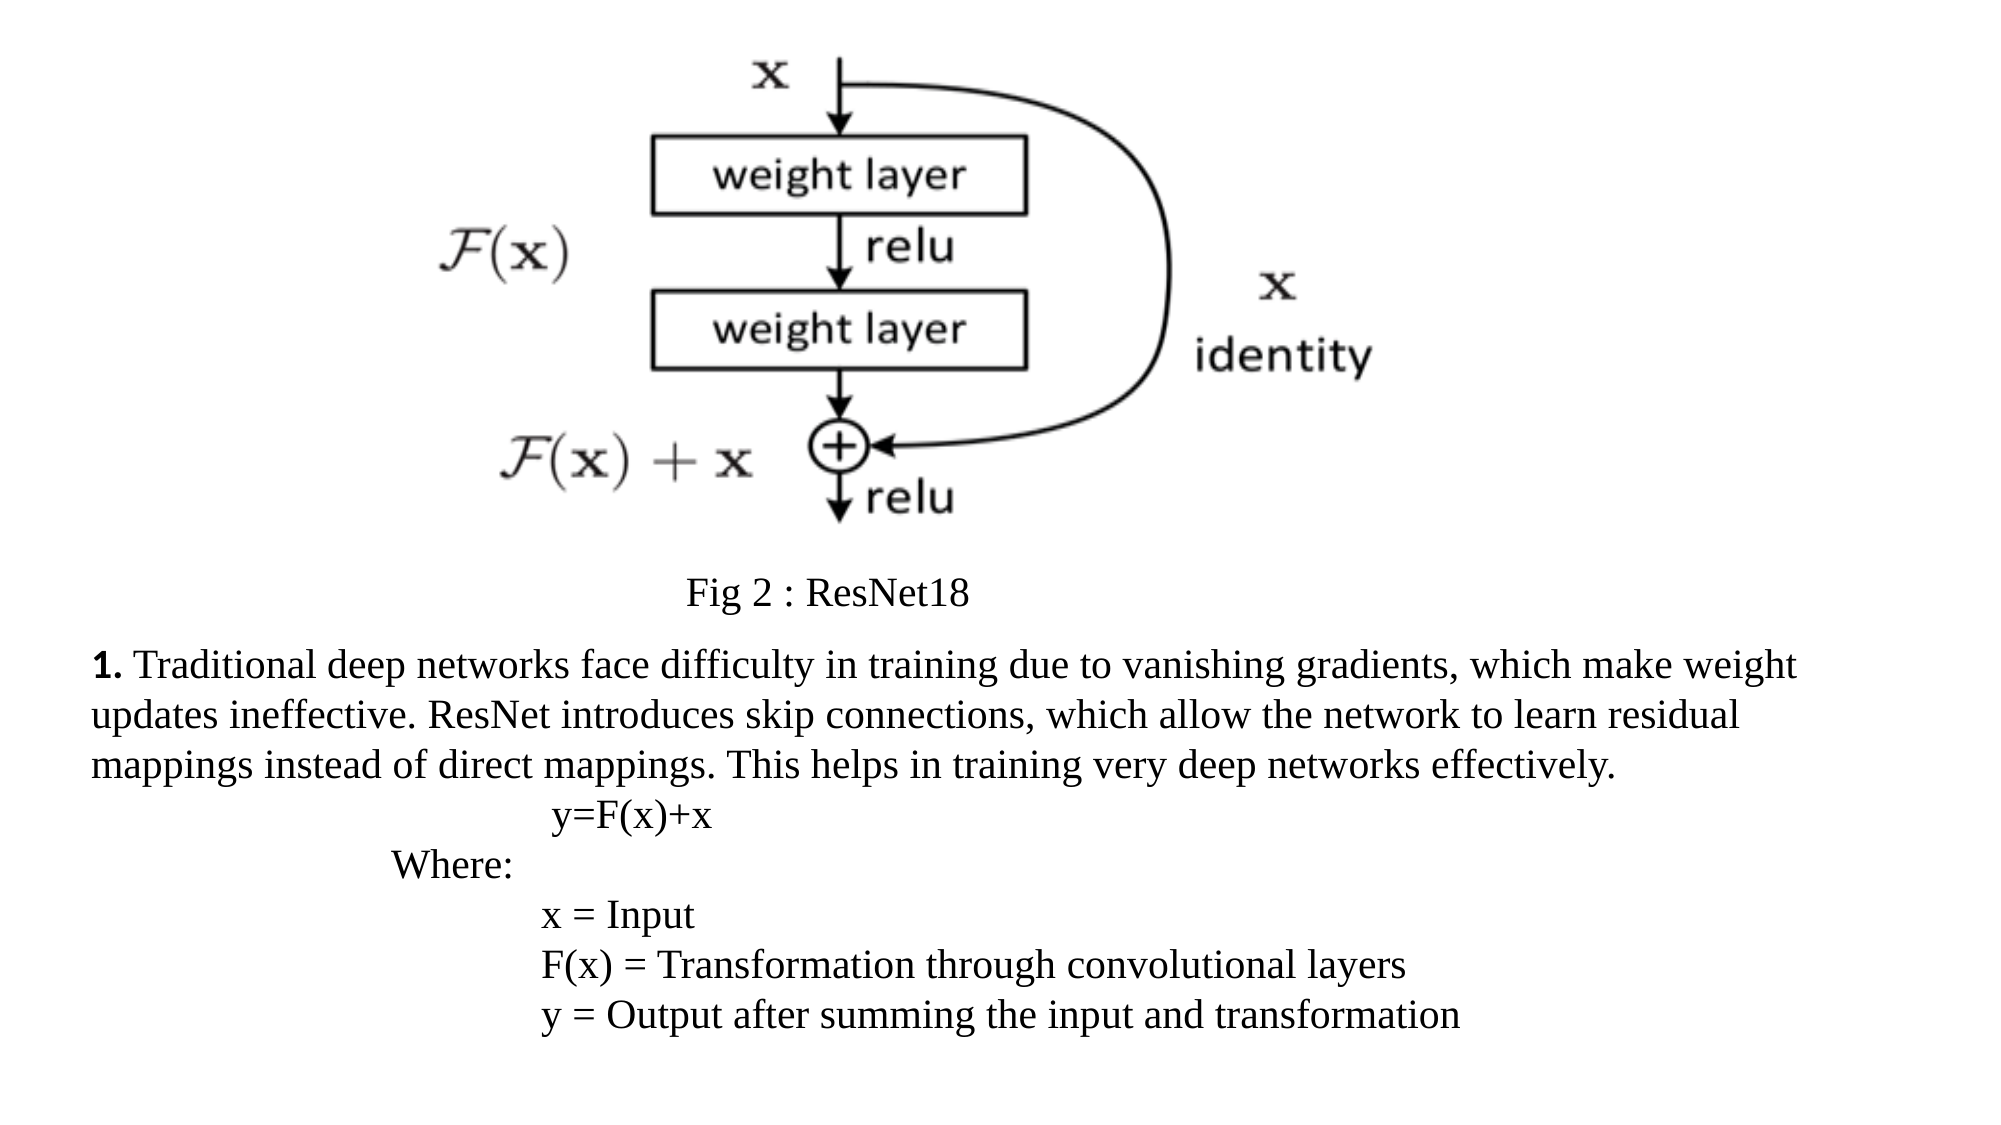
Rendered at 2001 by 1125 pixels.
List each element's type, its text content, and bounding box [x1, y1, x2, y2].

text_box 1. Traditional deep networks face difficulty in training due to vanishing gradients, which make weight updates ineffective. ResNet introduces skip connections, which allow the network to learn residual mappings instead of direct mappings. This helps in training very deep networks effectively. y=F(x)+x Where: x = Input F(x) = Transformation through convolutional layers y = Output after summing the input and transformation [76, 629, 1924, 1045]
text_box Fig 2 : ResNet18 [499, 549, 1598, 623]
picture [402, 0, 1411, 550]
